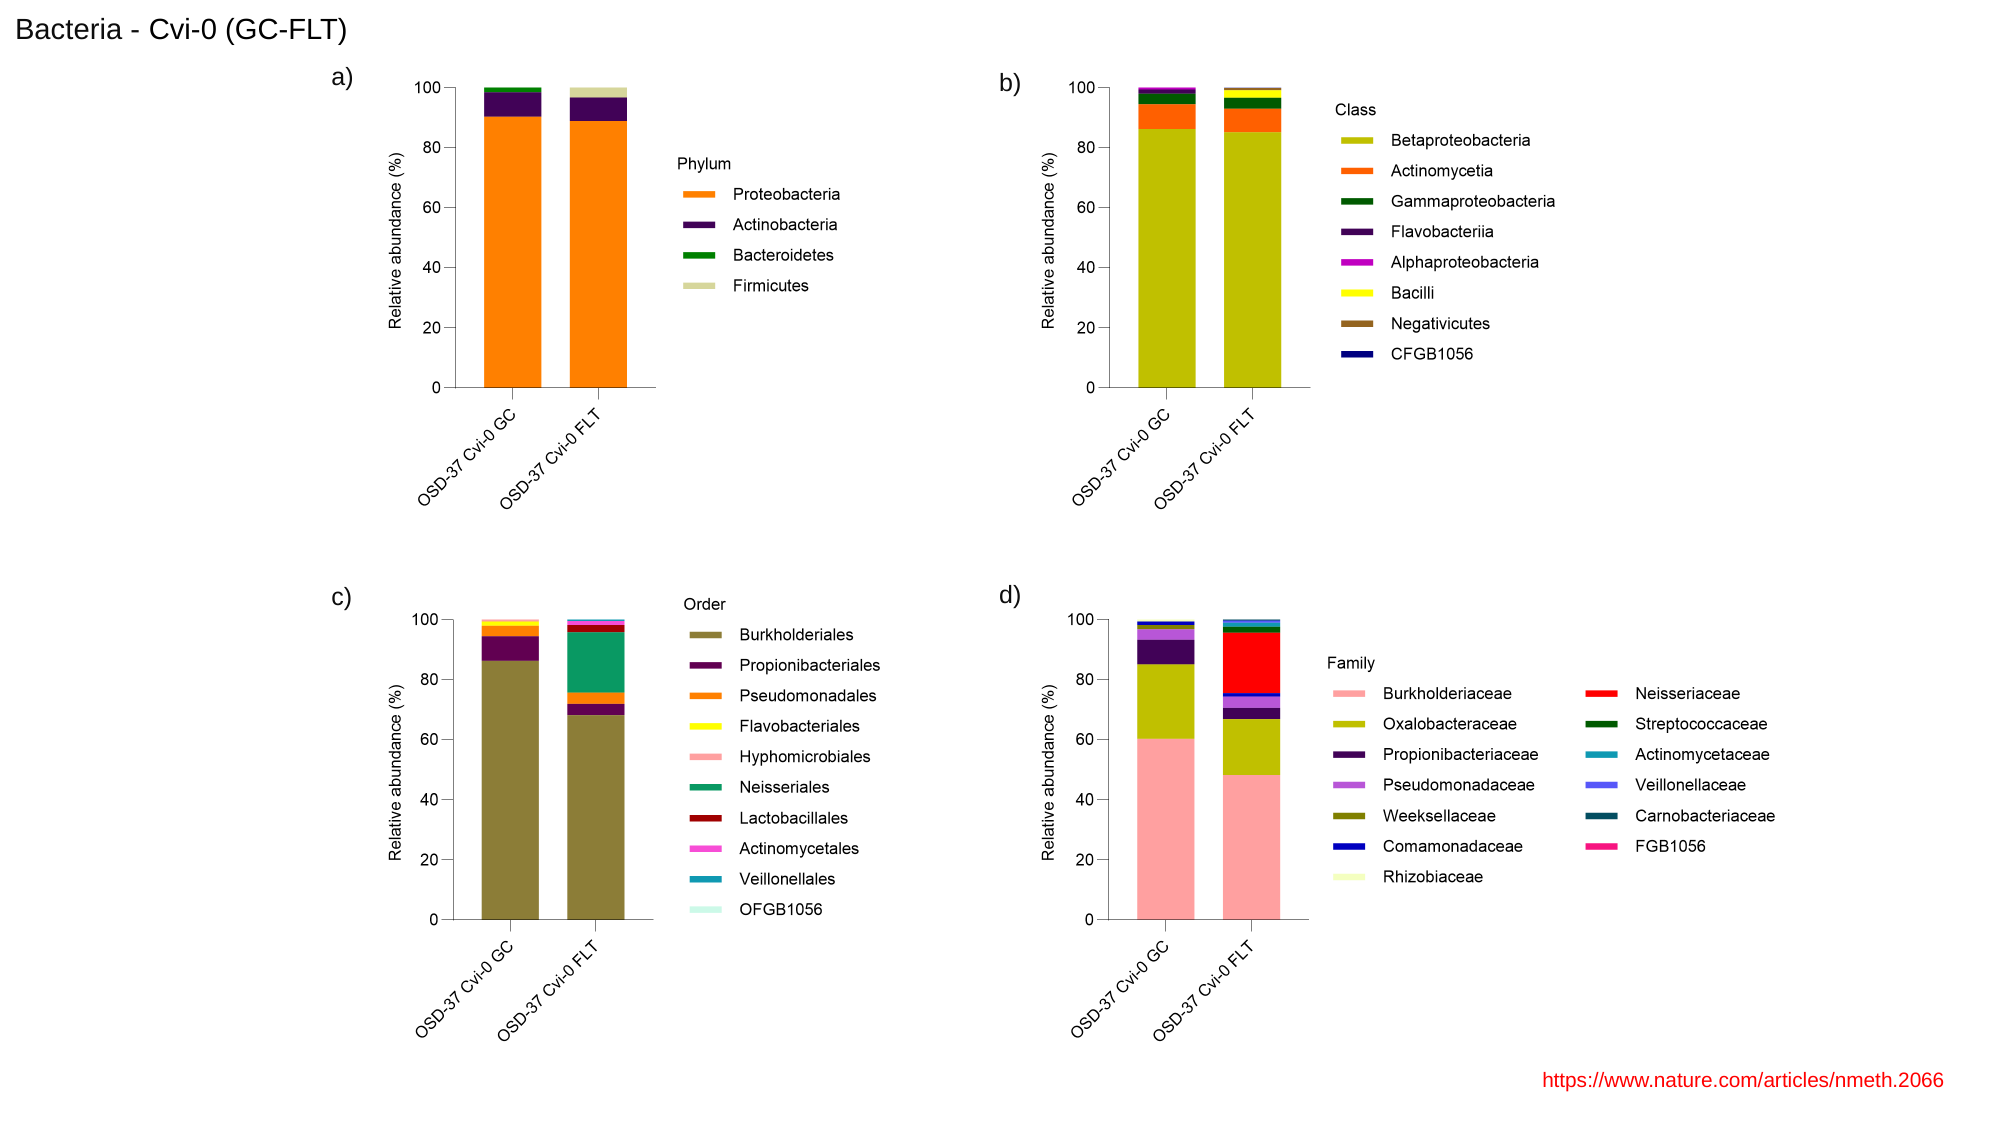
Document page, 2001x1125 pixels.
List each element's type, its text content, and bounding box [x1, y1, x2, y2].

text_box Bacteria - Cvi-0 (GC-FLT) [0, 3, 365, 54]
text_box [316, 52, 1797, 1063]
text_box https://www.nature.com/articles/nmeth.2066 [1527, 1059, 1971, 1100]
